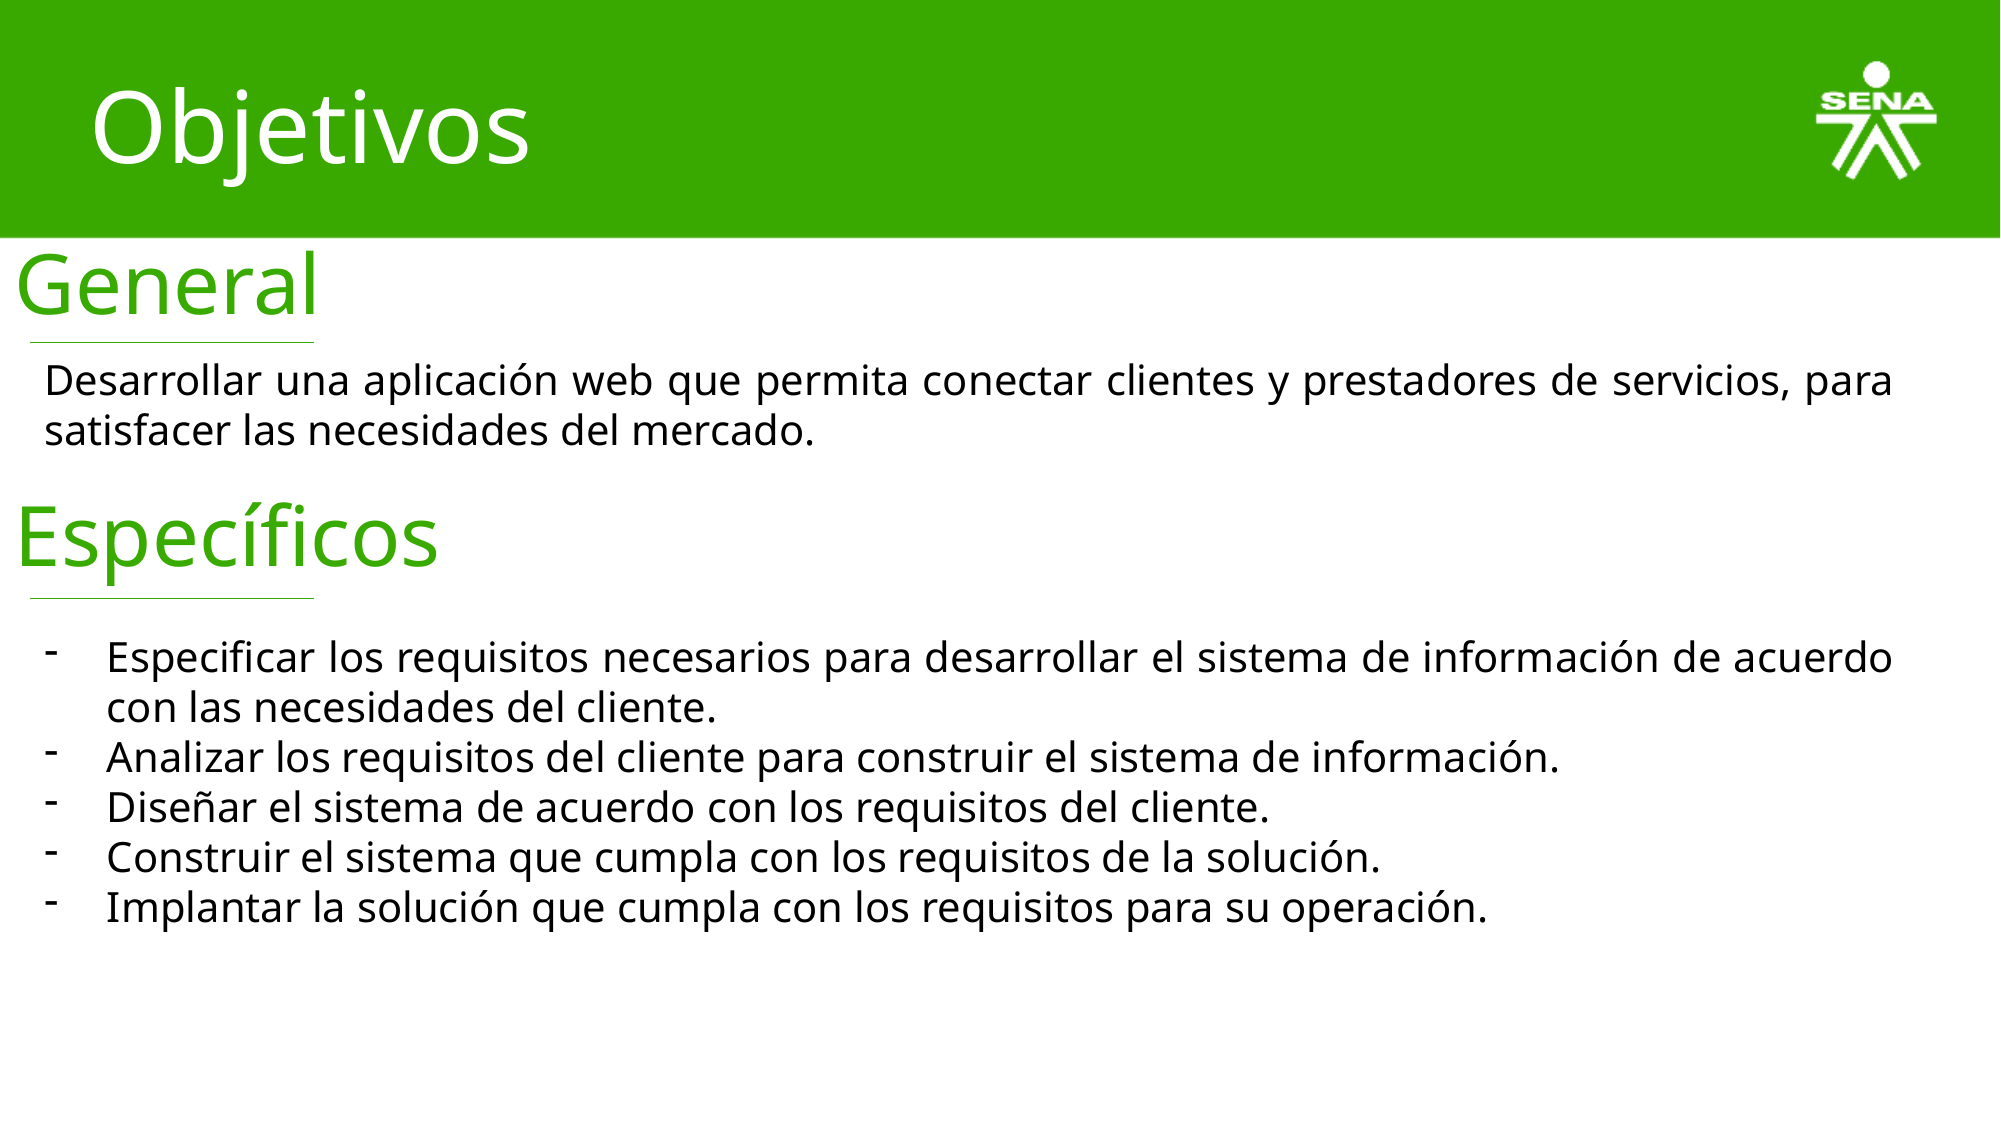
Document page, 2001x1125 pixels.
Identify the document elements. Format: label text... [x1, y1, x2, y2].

picture [0, 0, 2001, 1125]
title Objetivos [74, 18, 1800, 236]
text_box Desarrollar una aplicación web que permita conectar clientes y prestadores de servicios, para satisfacer las necesidades del mercado. [29, 346, 1910, 462]
text_box Específicos [0, 487, 665, 599]
text_box General [0, 235, 665, 347]
text_box Especificar los requisitos necesarios para desarrollar el sistema de información de acuerdo con las necesidades del cliente. Analizar los requisitos del cliente para construir el sistema de información. Diseñar el sistema de acuerdo con los requisitos del cliente. Construir el sistema que cumpla con los requisitos de la solución. Implantar la solución que cumpla con los requisitos para su operación. [29, 622, 1910, 938]
